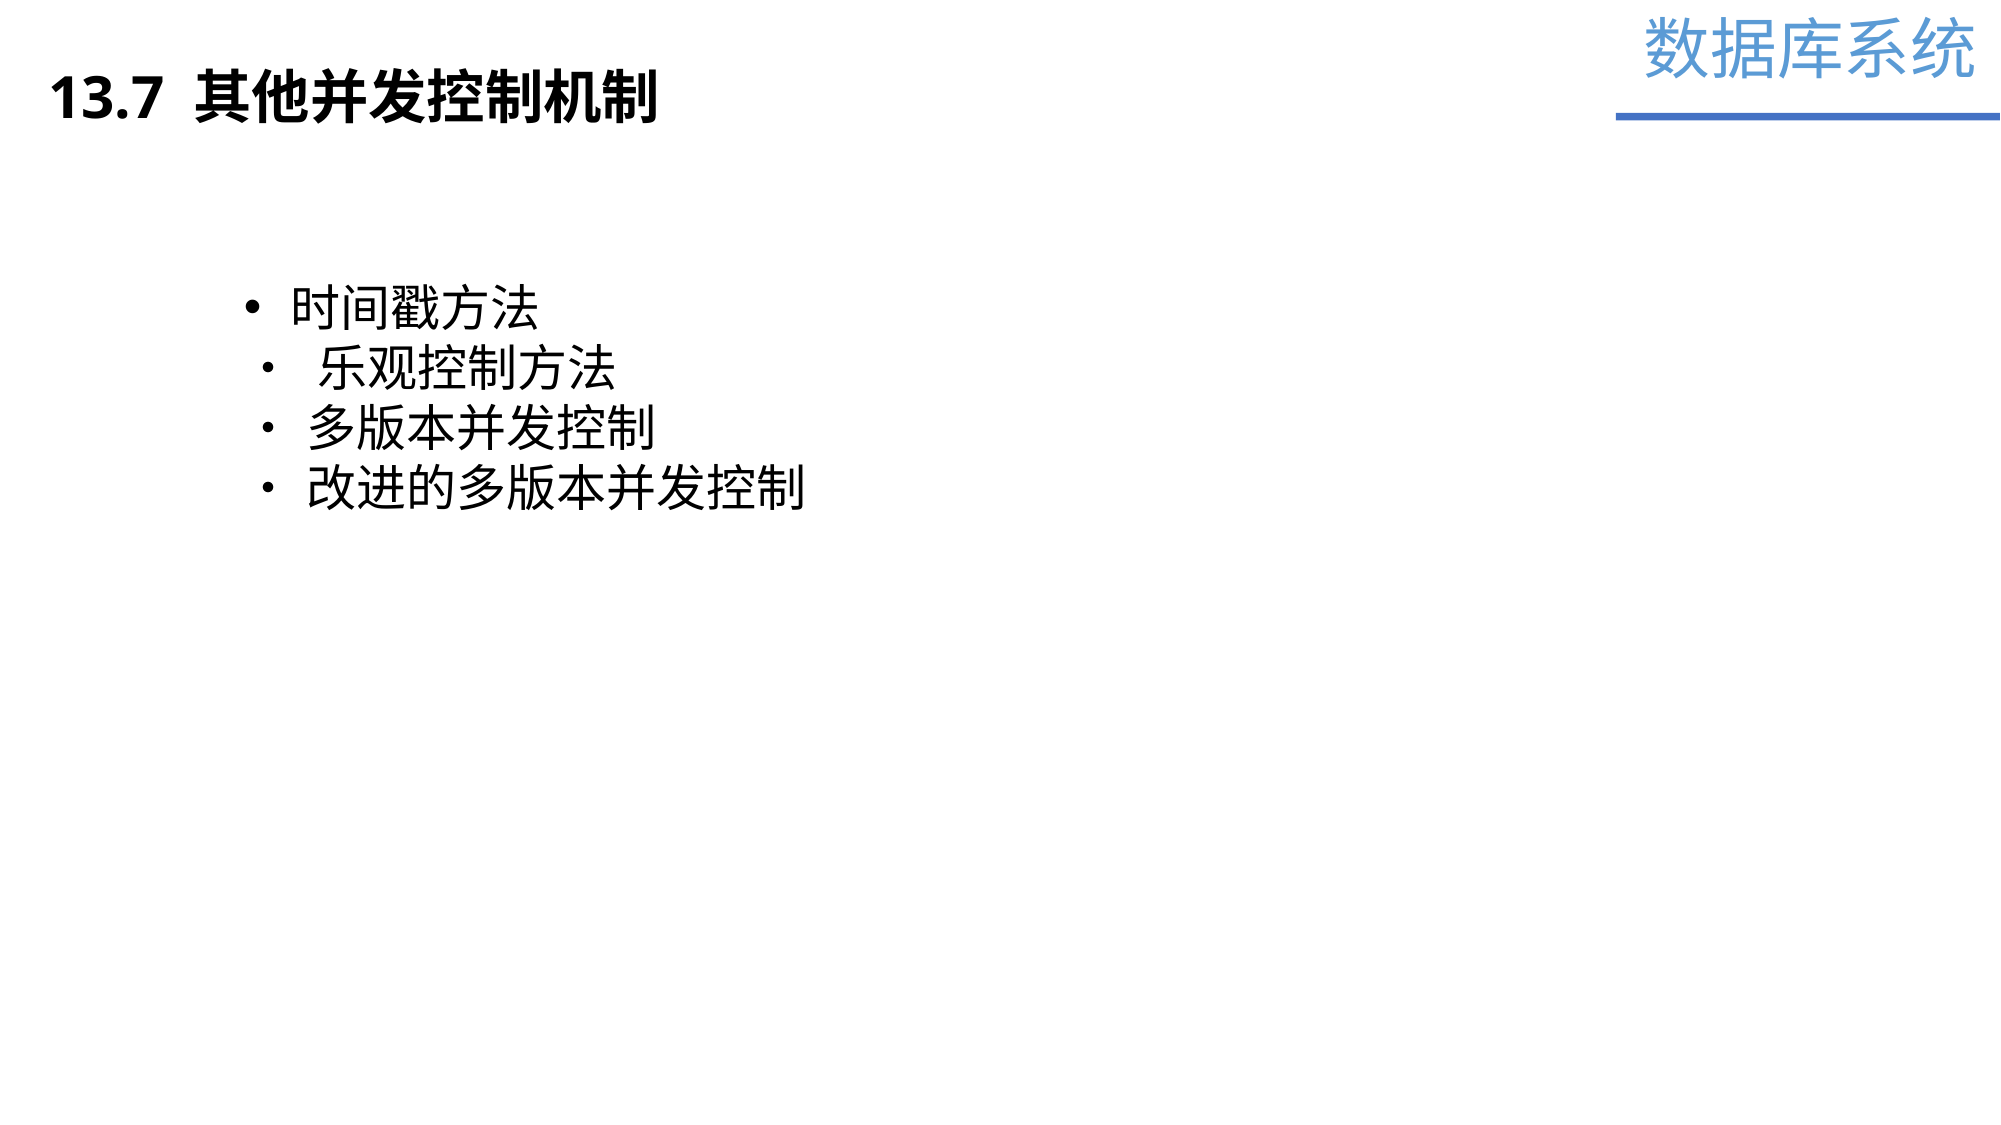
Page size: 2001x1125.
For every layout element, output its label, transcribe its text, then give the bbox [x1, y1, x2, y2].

text_box [1615, 112, 2000, 121]
text_box 时间戳方法 • 乐观控制方法 •多版本并发控制 •改进的多版本并发控制 [229, 269, 936, 524]
text_box 13.7 其他并发控制机制 [33, 17, 723, 138]
text_box 数据库系统 [1629, 0, 1993, 95]
